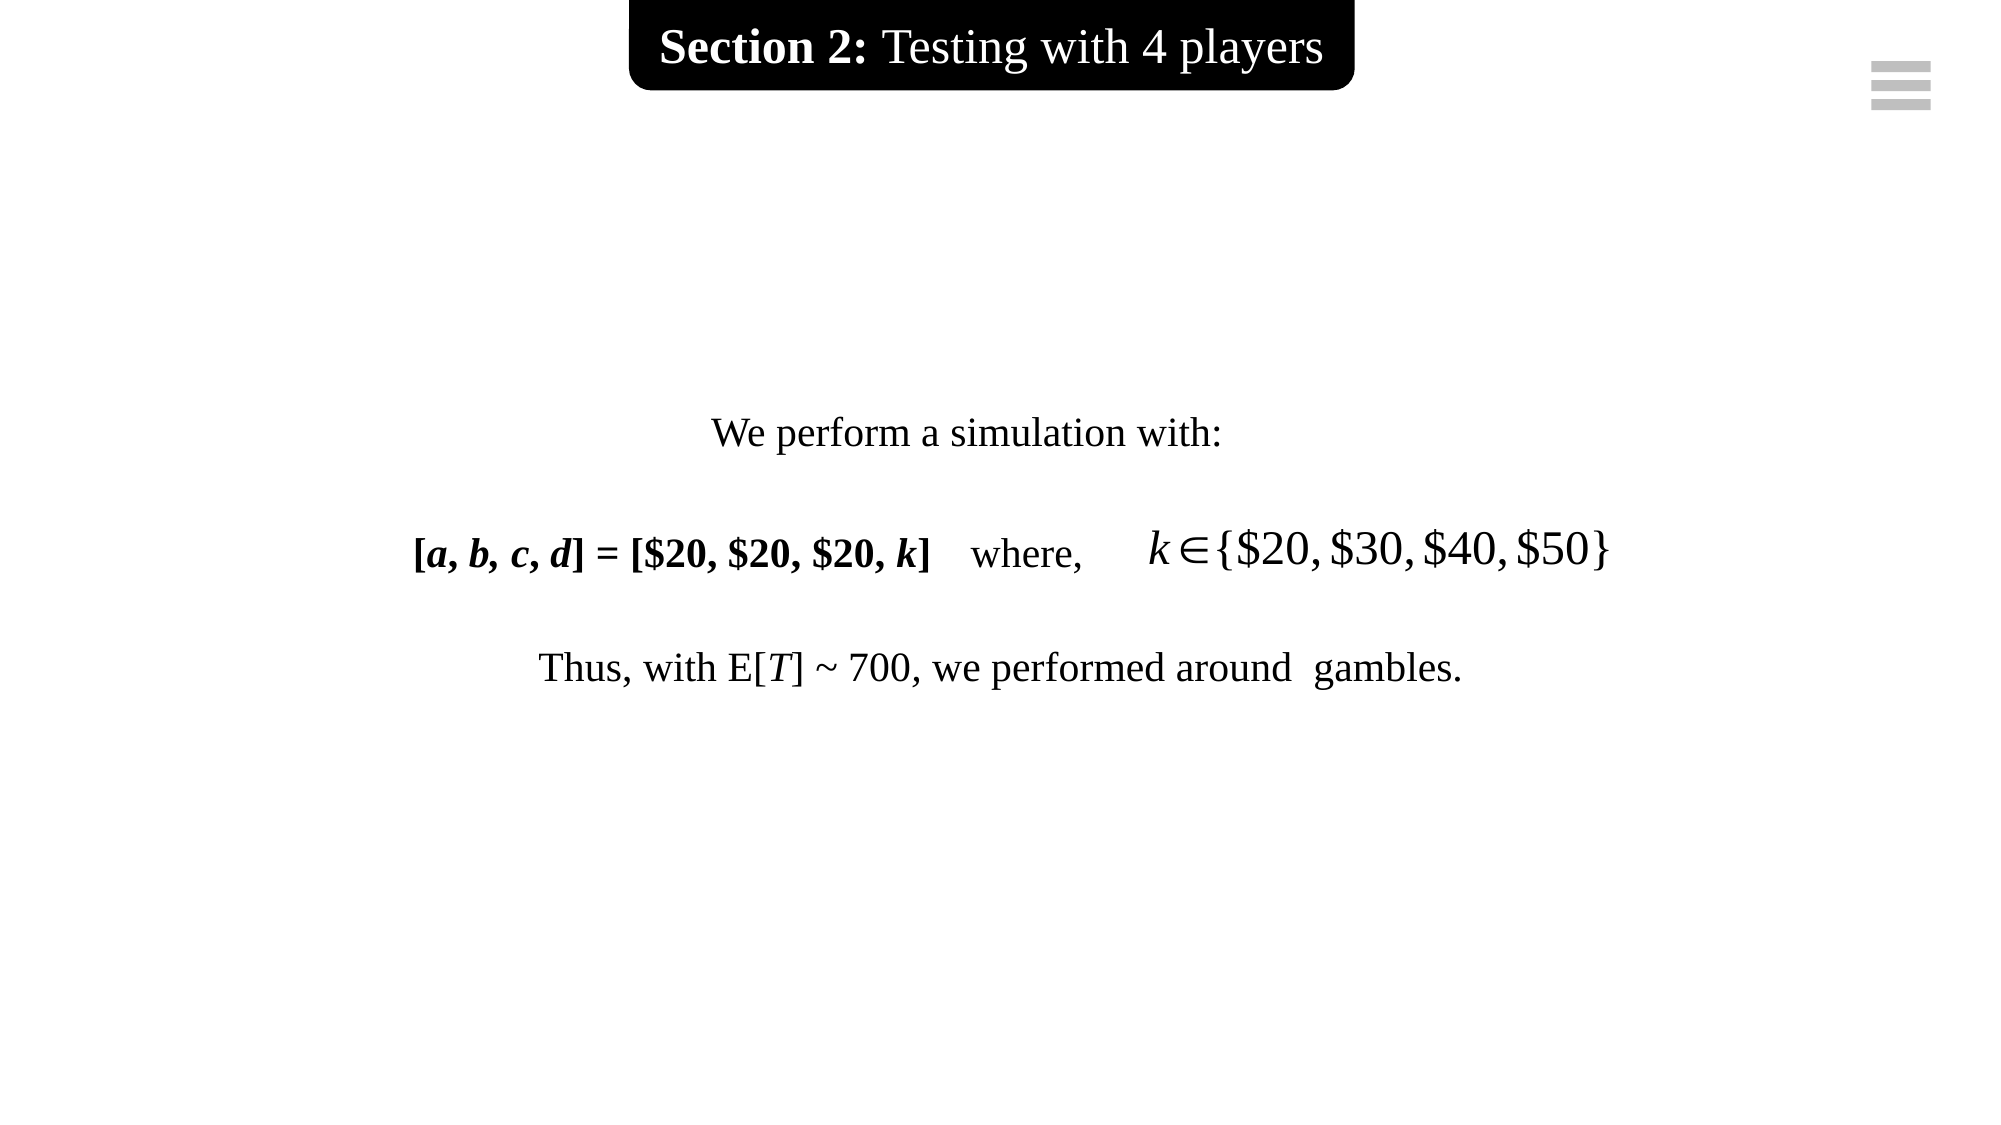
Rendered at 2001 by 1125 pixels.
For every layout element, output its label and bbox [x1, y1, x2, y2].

text_box [1871, 61, 1931, 111]
text_box [583, 0, 1417, 86]
text_box [226, 397, 1618, 699]
